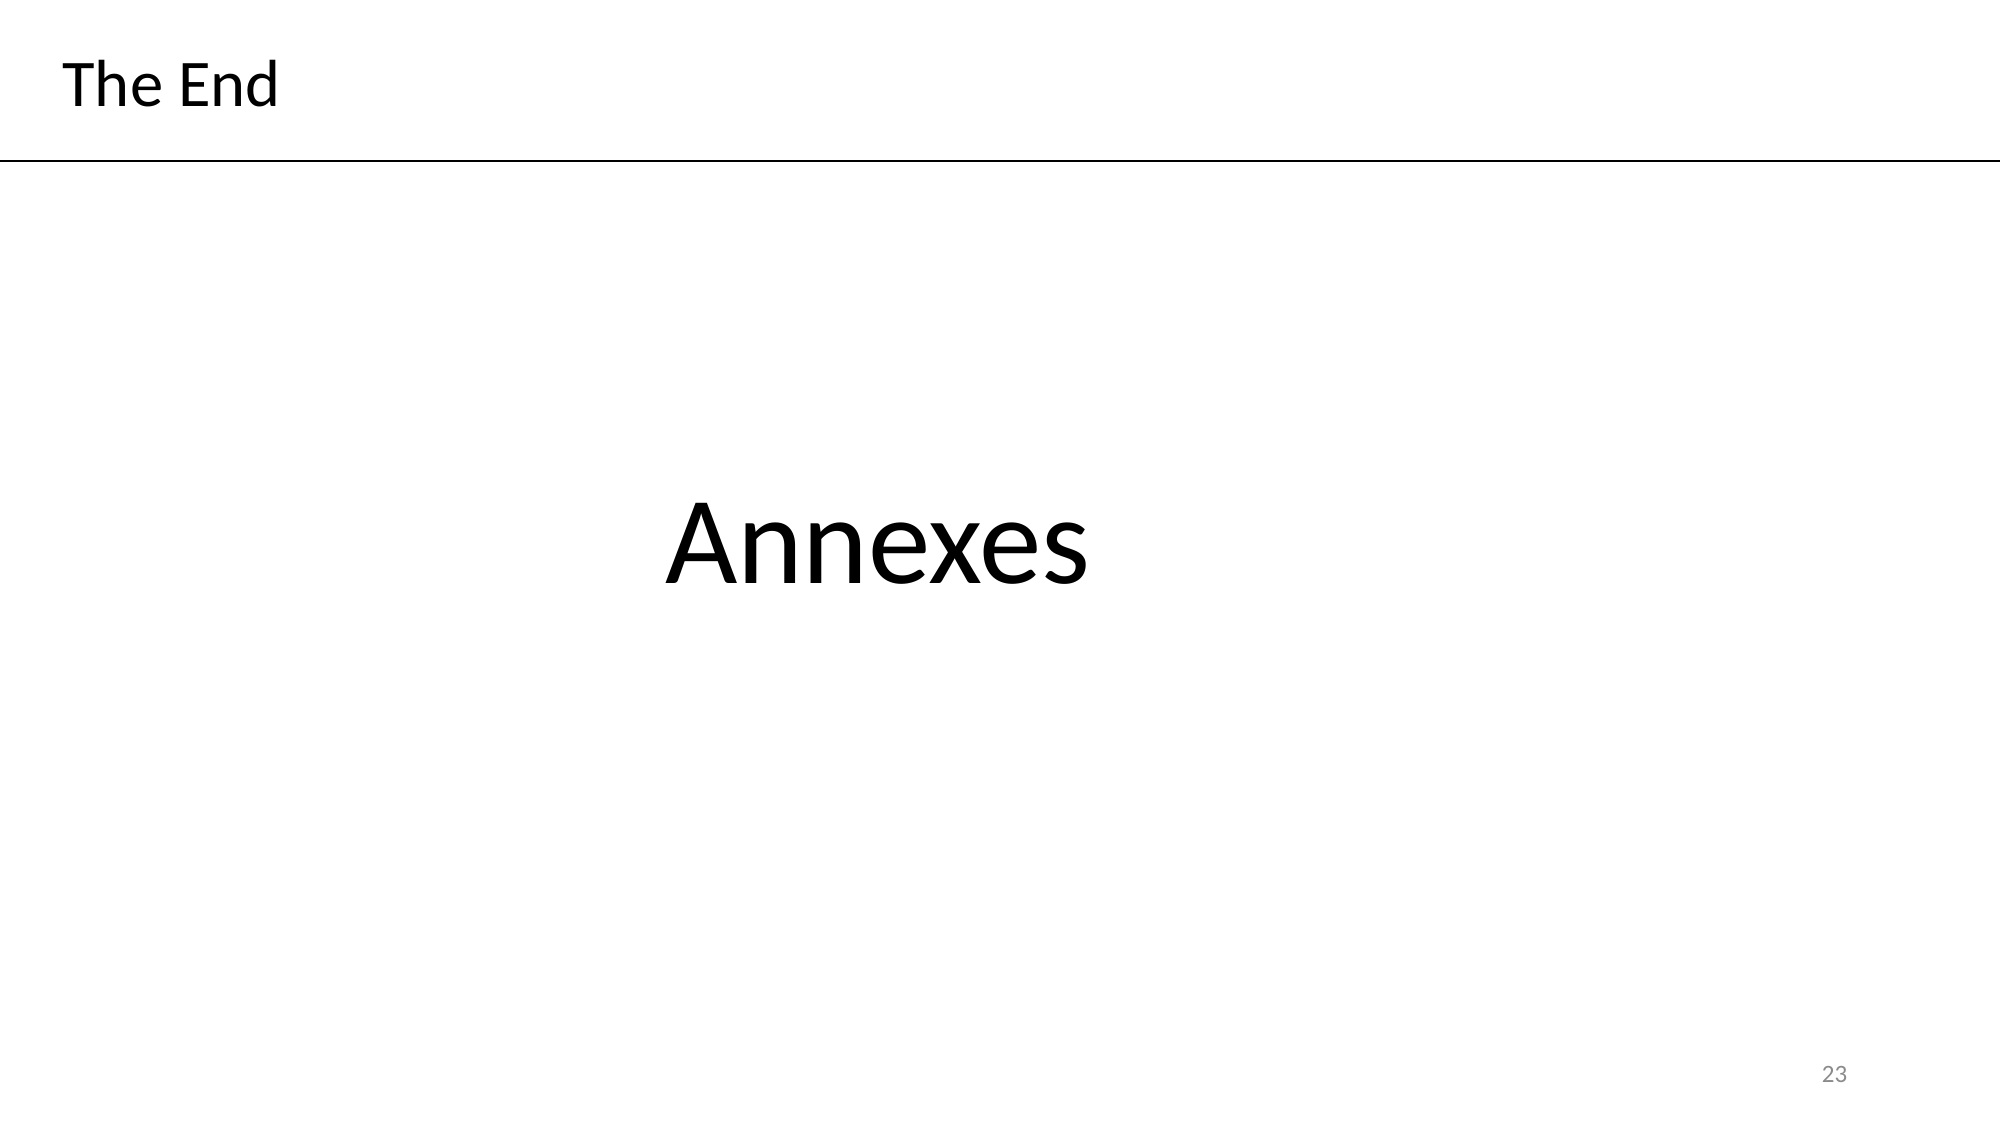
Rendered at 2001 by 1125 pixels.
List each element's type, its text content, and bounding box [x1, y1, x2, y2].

slide_number 23 [1412, 1042, 1863, 1103]
text_box Annexes [650, 436, 1427, 616]
text_box The End [47, 13, 1912, 157]
